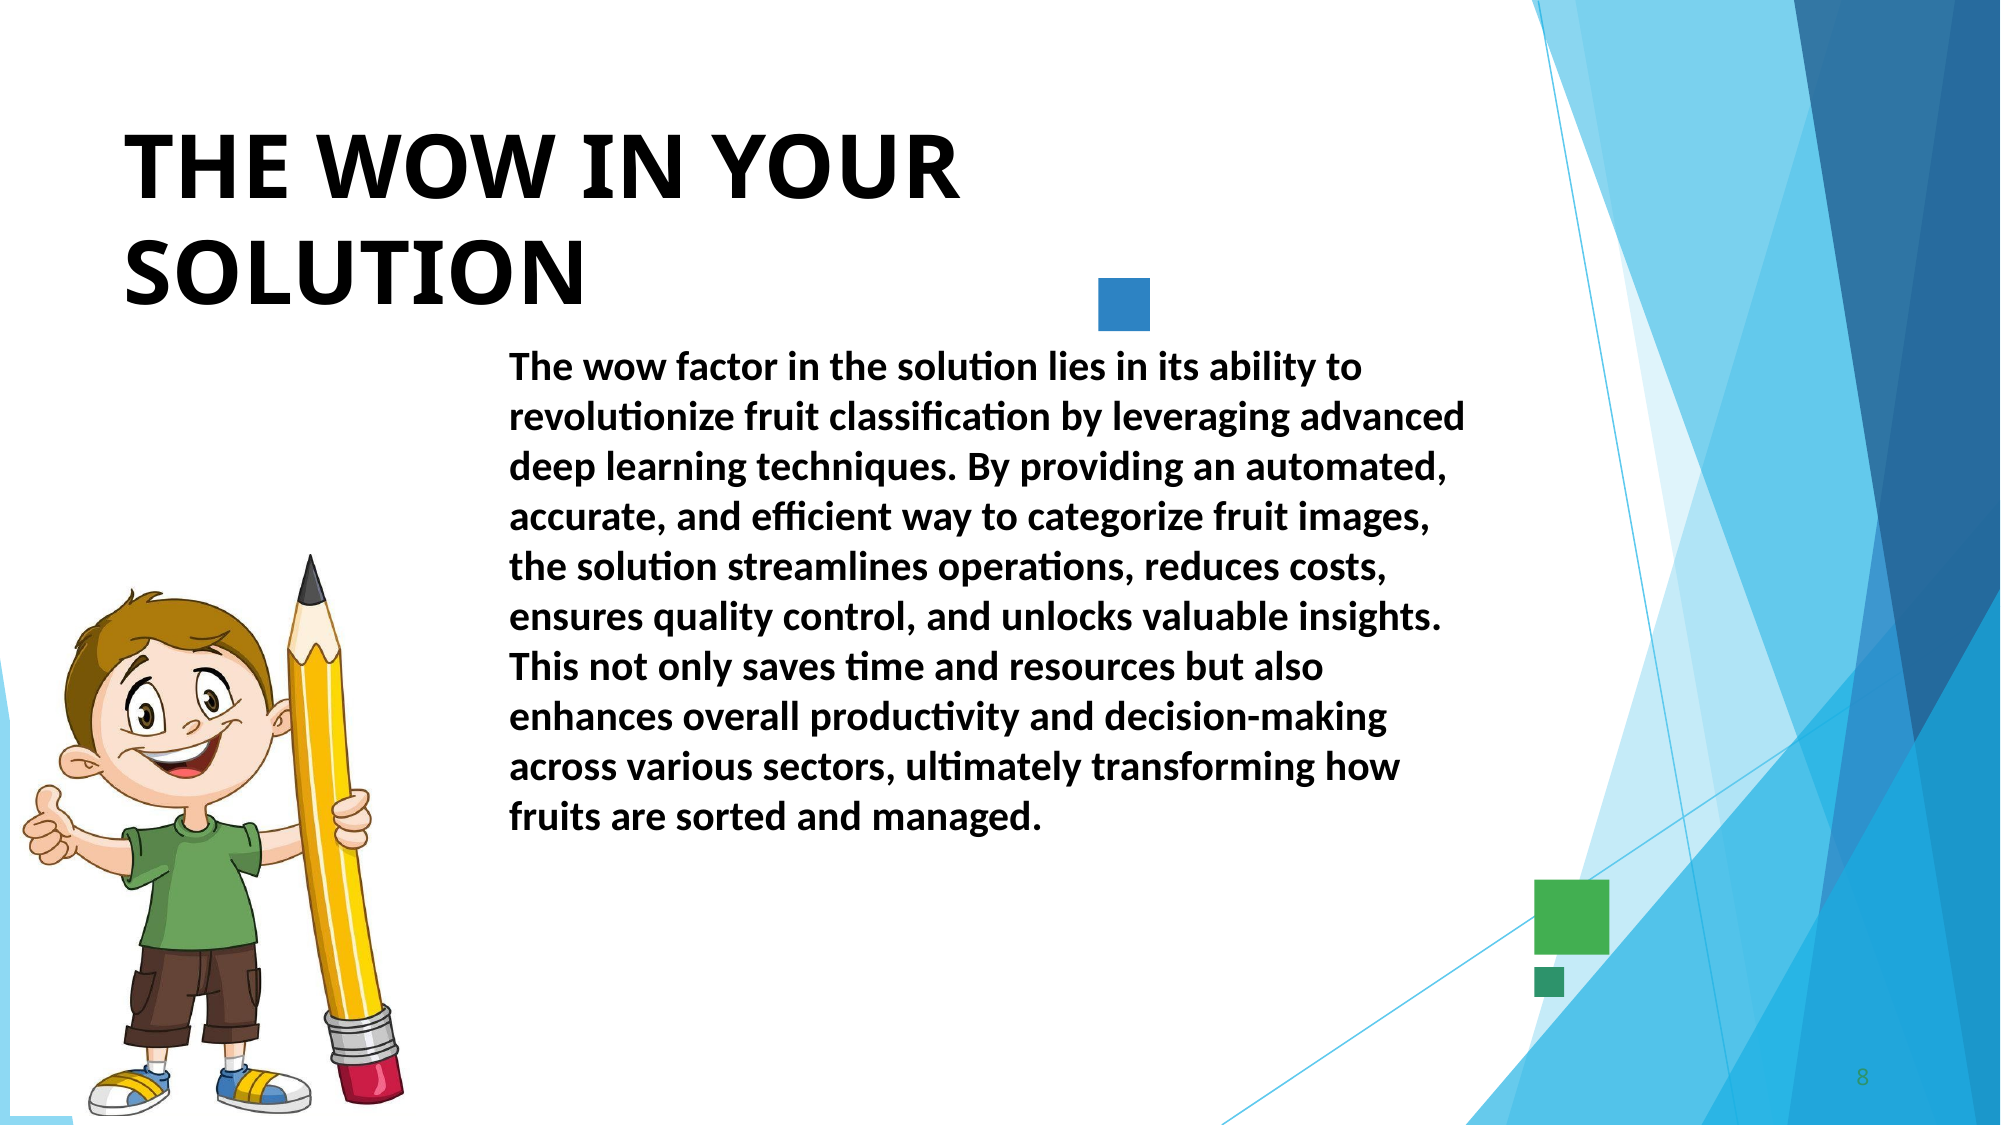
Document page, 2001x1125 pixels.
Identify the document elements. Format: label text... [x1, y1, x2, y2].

text_box [1534, 967, 1565, 997]
text_box The wow factor in the solution lies in its ability to revolutionize fruit classification by leveraging advanced deep learning techniques. By providing an automated, accurate, and efficient way to categorize fruit images, the solution streamlines operations, reduces costs, ensures quality control, and unlocks valuable insights. This not only saves time and resources but also enhances overall productivity and decision-making across various sectors, ultimately transforming how fruits are sorted and managed. [494, 331, 1503, 847]
picture [10, 554, 416, 1116]
text_box [1098, 323, 1150, 331]
text_box [1534, 879, 1610, 955]
title THE WOW IN YOUR SOLUTION [121, 107, 1359, 323]
text_box [1849, 1061, 1888, 1095]
